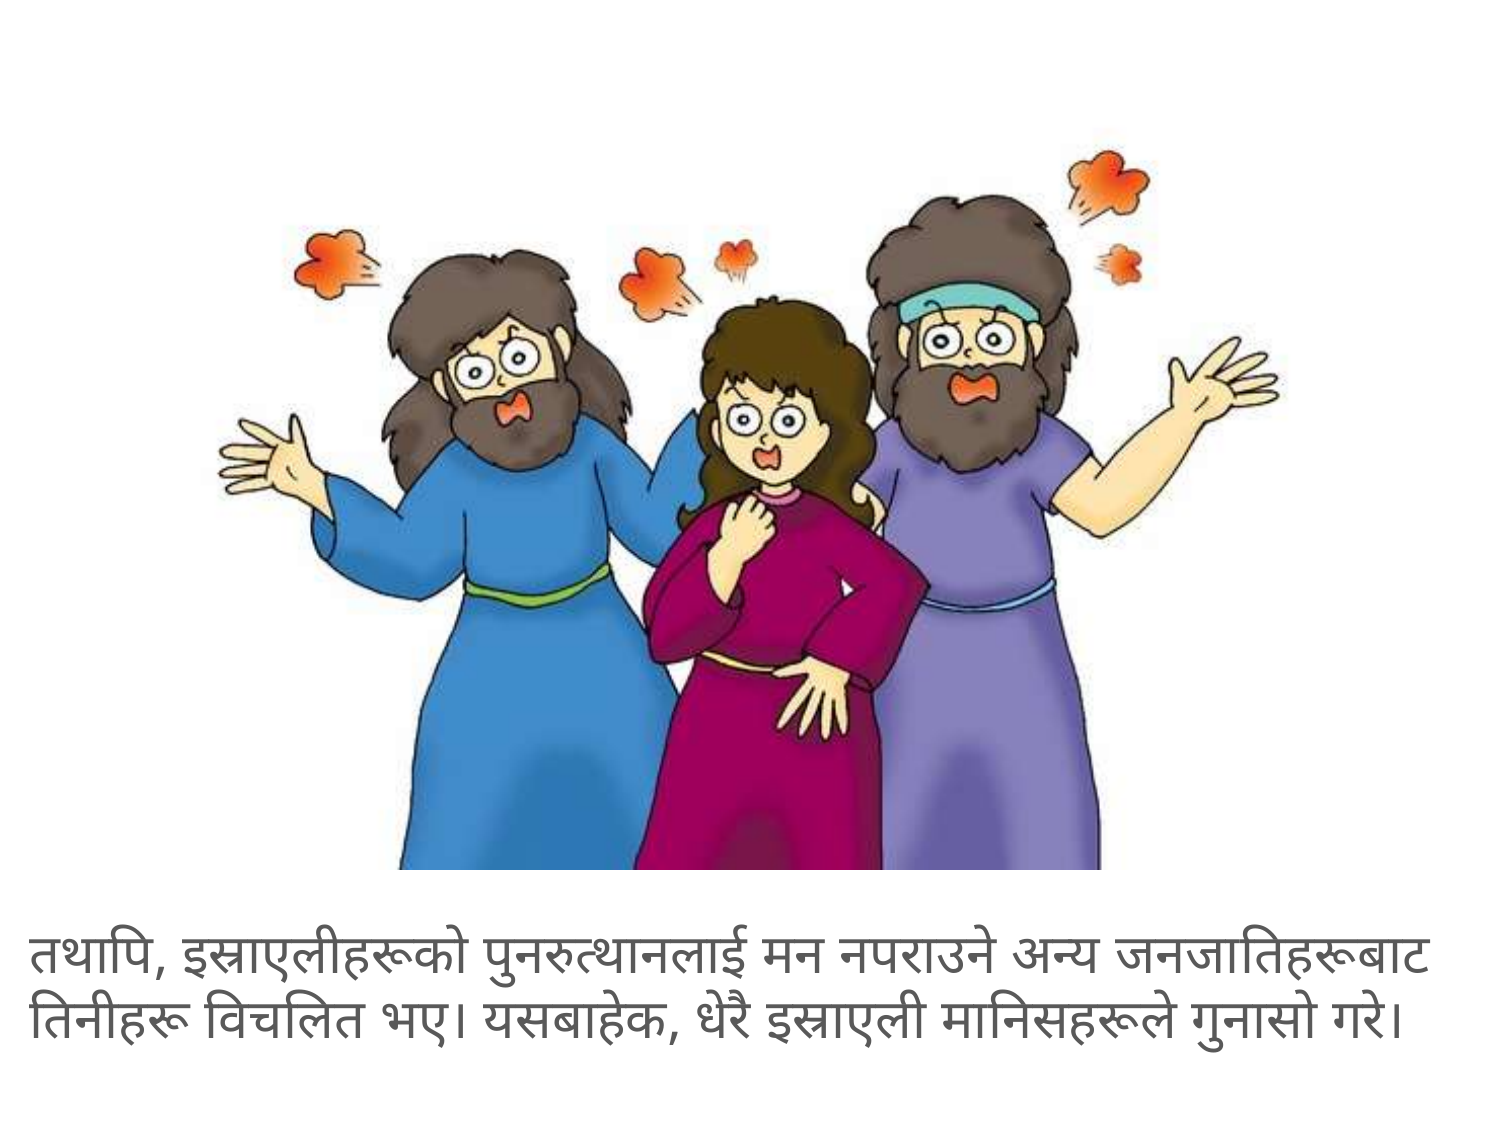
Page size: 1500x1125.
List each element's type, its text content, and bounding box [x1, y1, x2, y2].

picture [88, 0, 1407, 870]
text_box तथापि, इस्राएलीहरूको पुनरुत्थानलाई मन नपराउने अन्य जनजातिहरूबाट तिनीहरू विचलित भए। यसबाहेक, धेरै इस्राएली मानिसहरूले गुनासो गरे। [14, 911, 1500, 1057]
